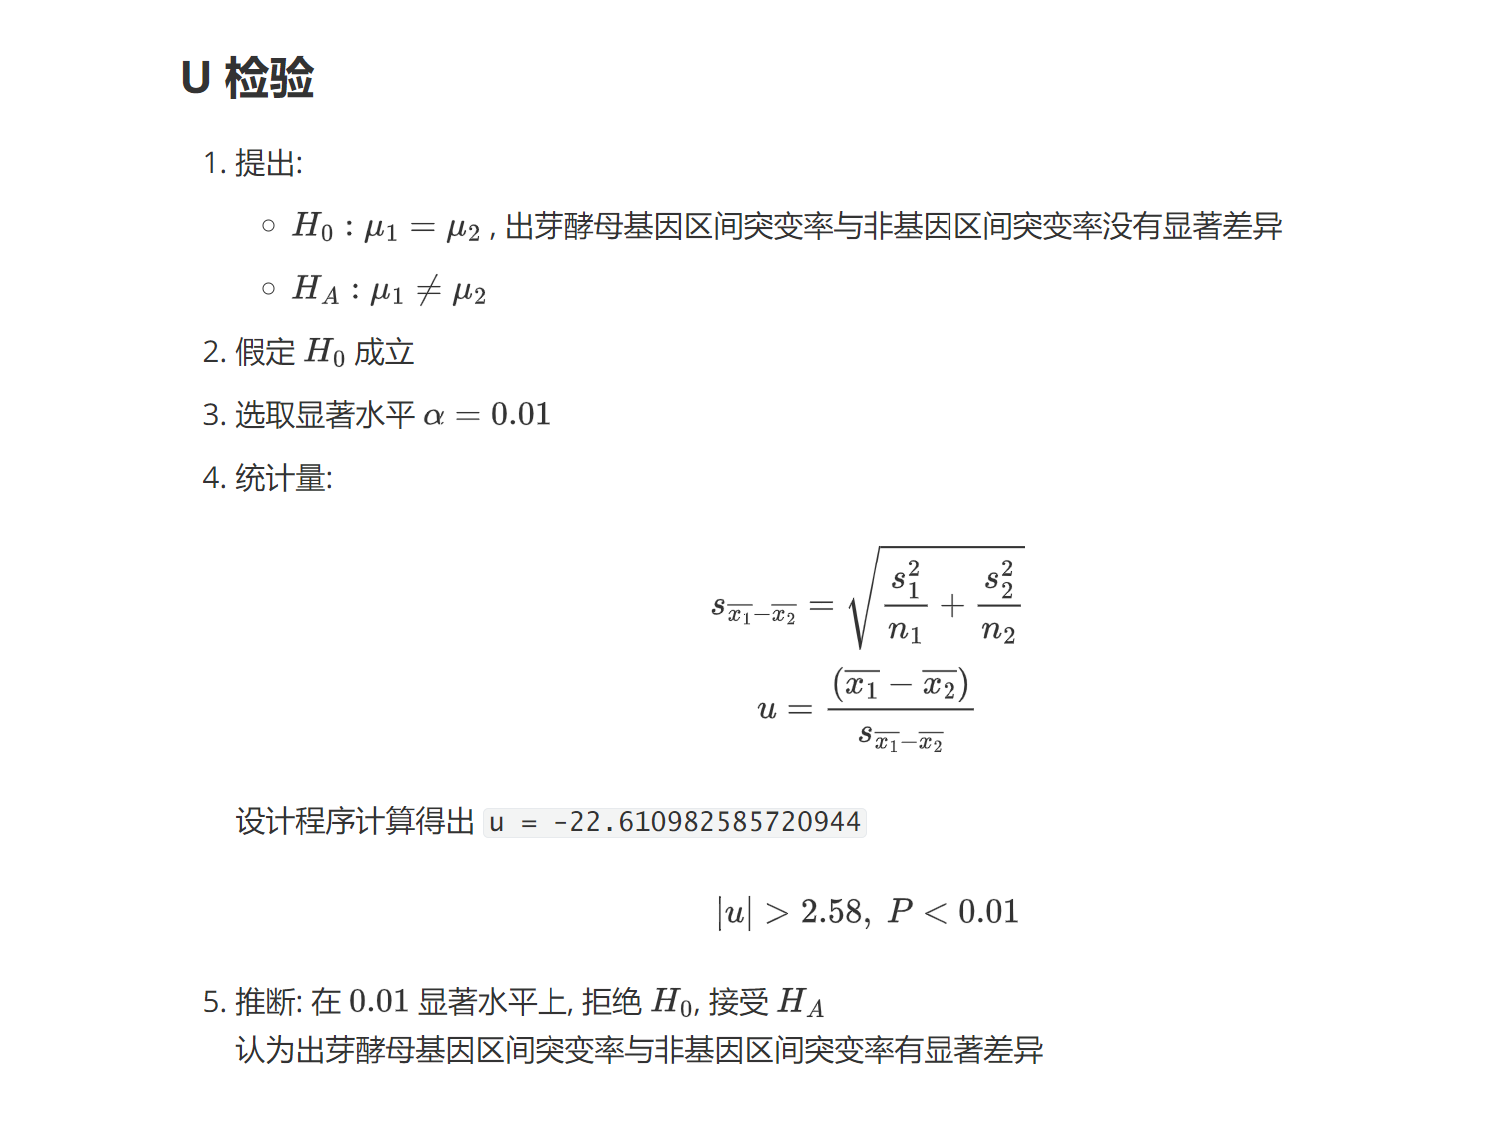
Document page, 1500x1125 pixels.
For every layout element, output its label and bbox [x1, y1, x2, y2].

picture [150, 43, 1349, 1082]
